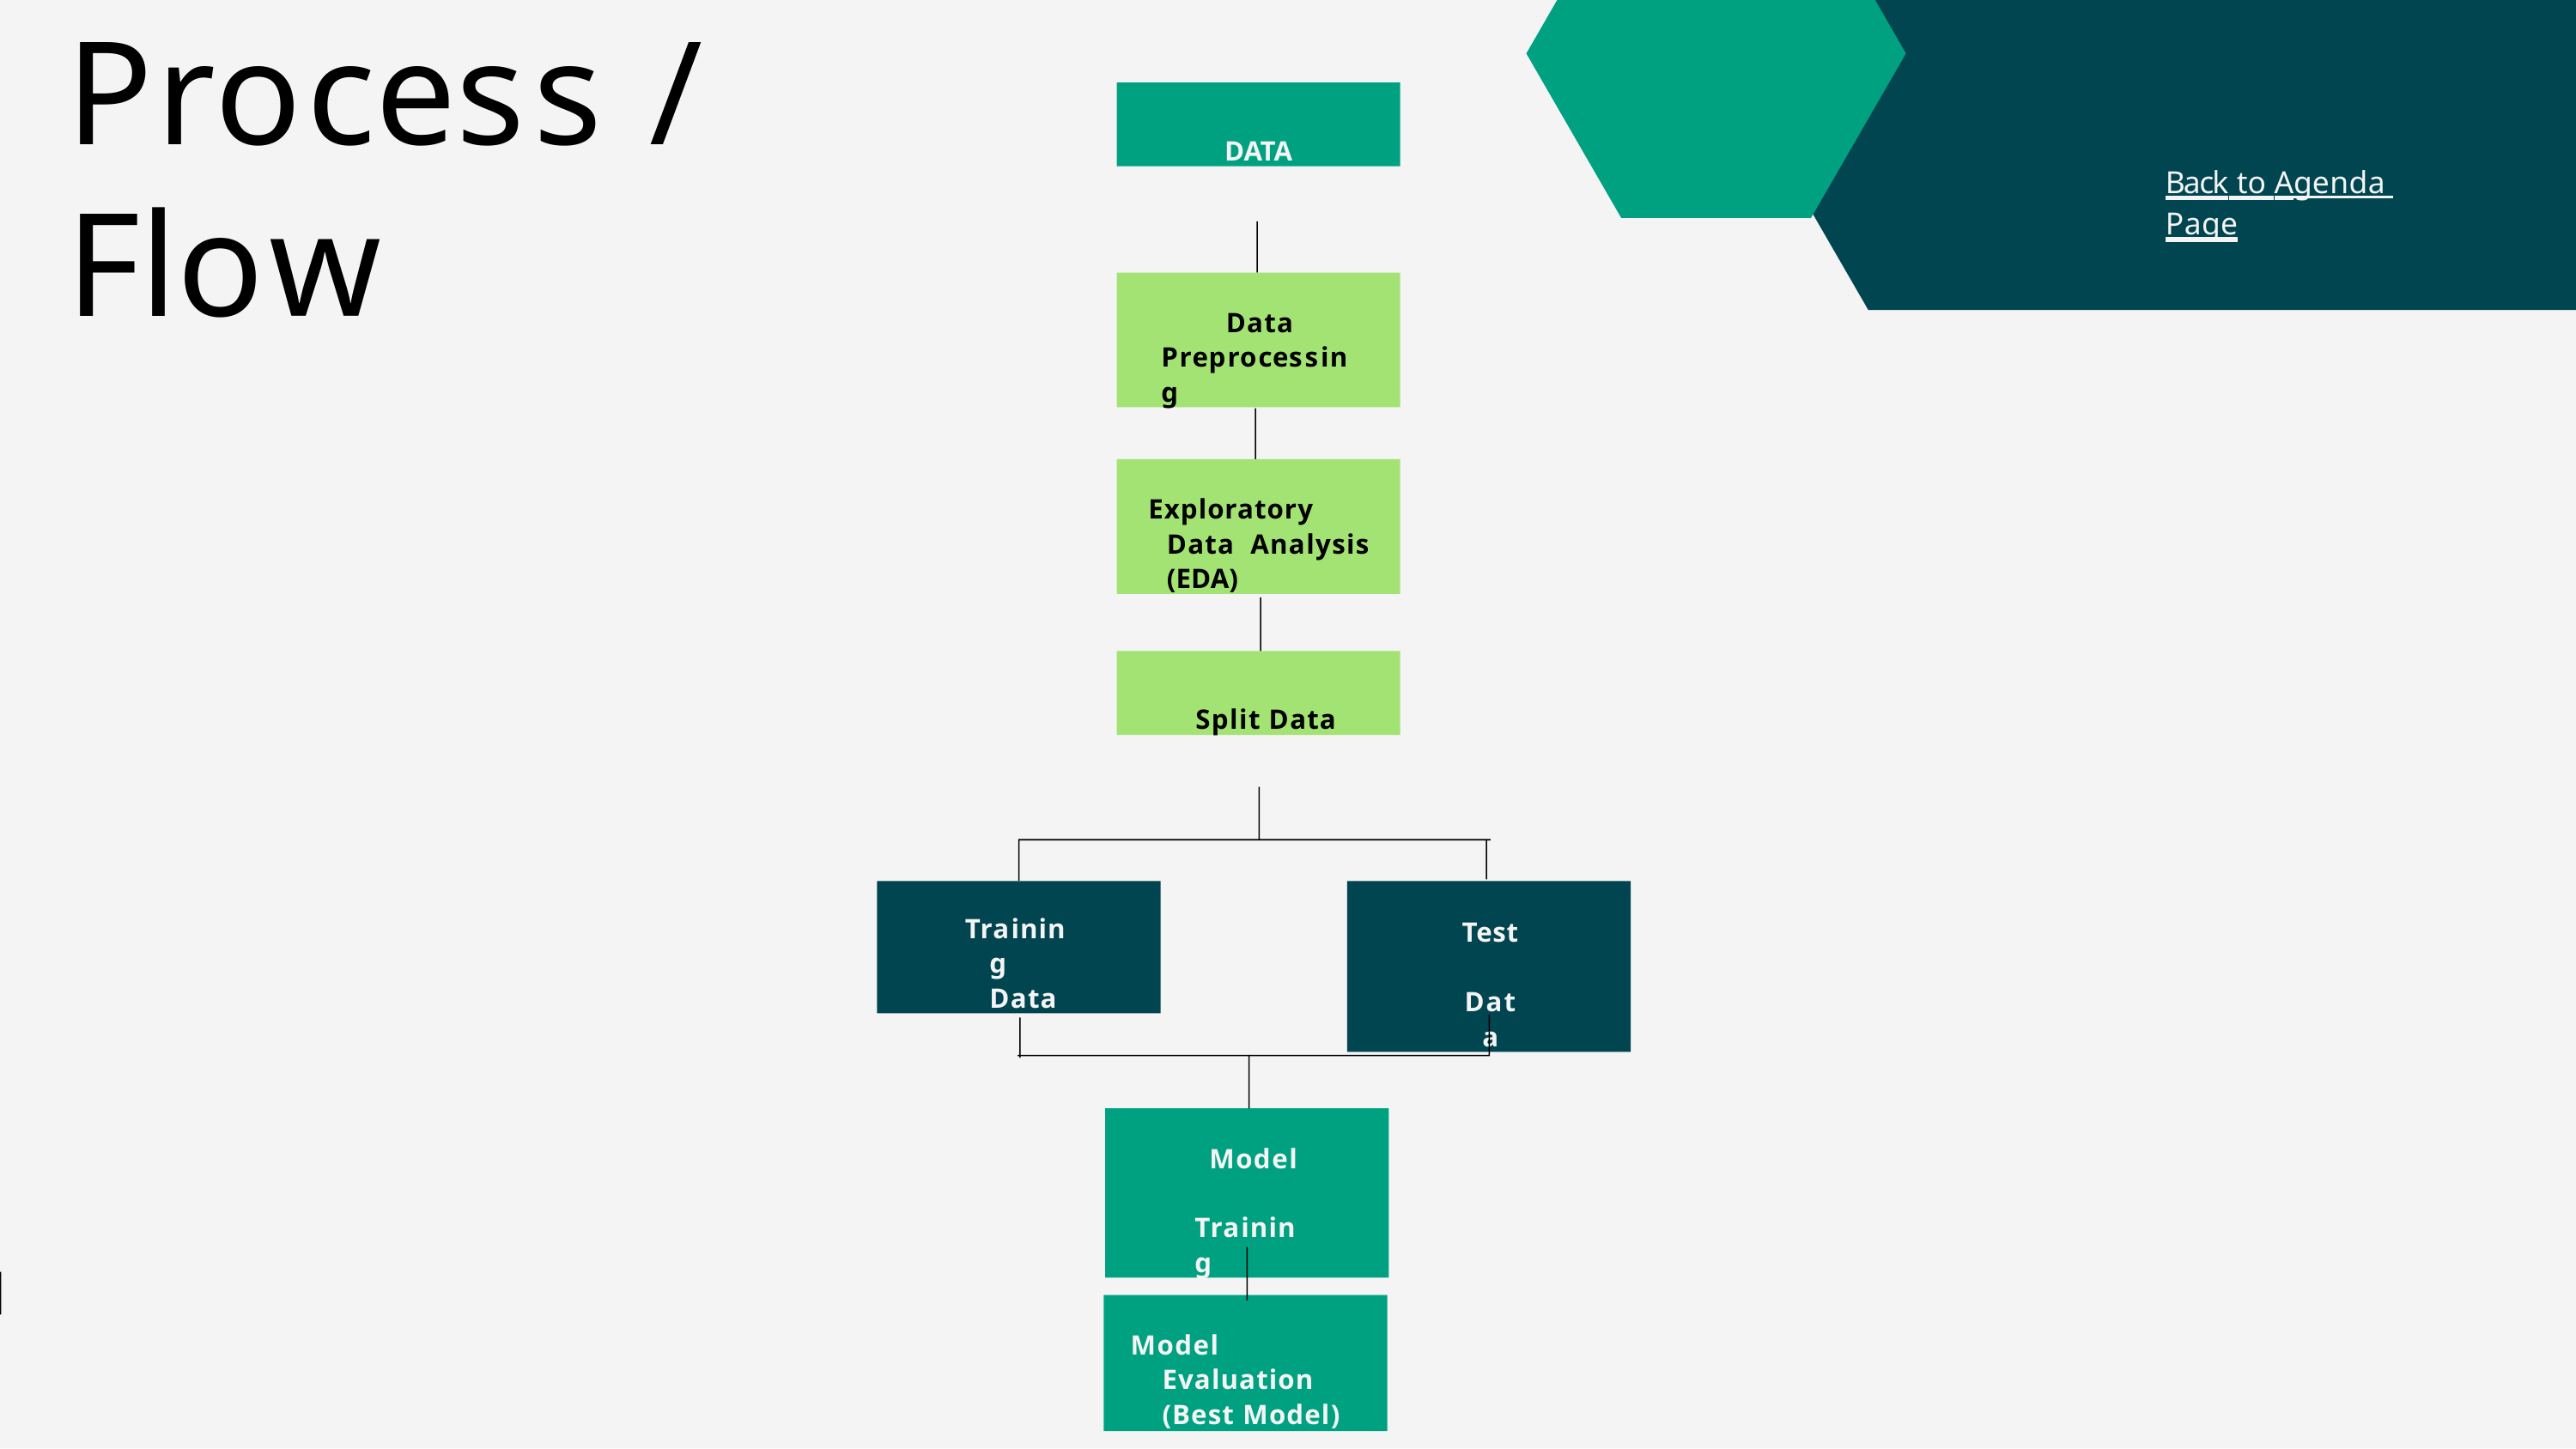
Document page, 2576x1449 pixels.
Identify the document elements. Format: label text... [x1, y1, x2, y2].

text_box Split Data [1116, 651, 1400, 736]
text_box [1018, 1015, 1491, 1109]
text_box Test Data [1346, 881, 1631, 1052]
text_box Data Preprocessing [1116, 272, 1400, 408]
text_box Training Data [877, 881, 1161, 1014]
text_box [1526, 0, 2576, 311]
text_box [1018, 786, 1491, 881]
text_box Model Training [1105, 1108, 1389, 1278]
text_box Model Evaluation (Best Model) [1105, 1294, 1389, 1430]
text_box DATA [1116, 82, 1400, 167]
title Process / Flow [64, 0, 1005, 346]
text_box Exploratory Data Analysis (EDA) [1116, 458, 1400, 594]
